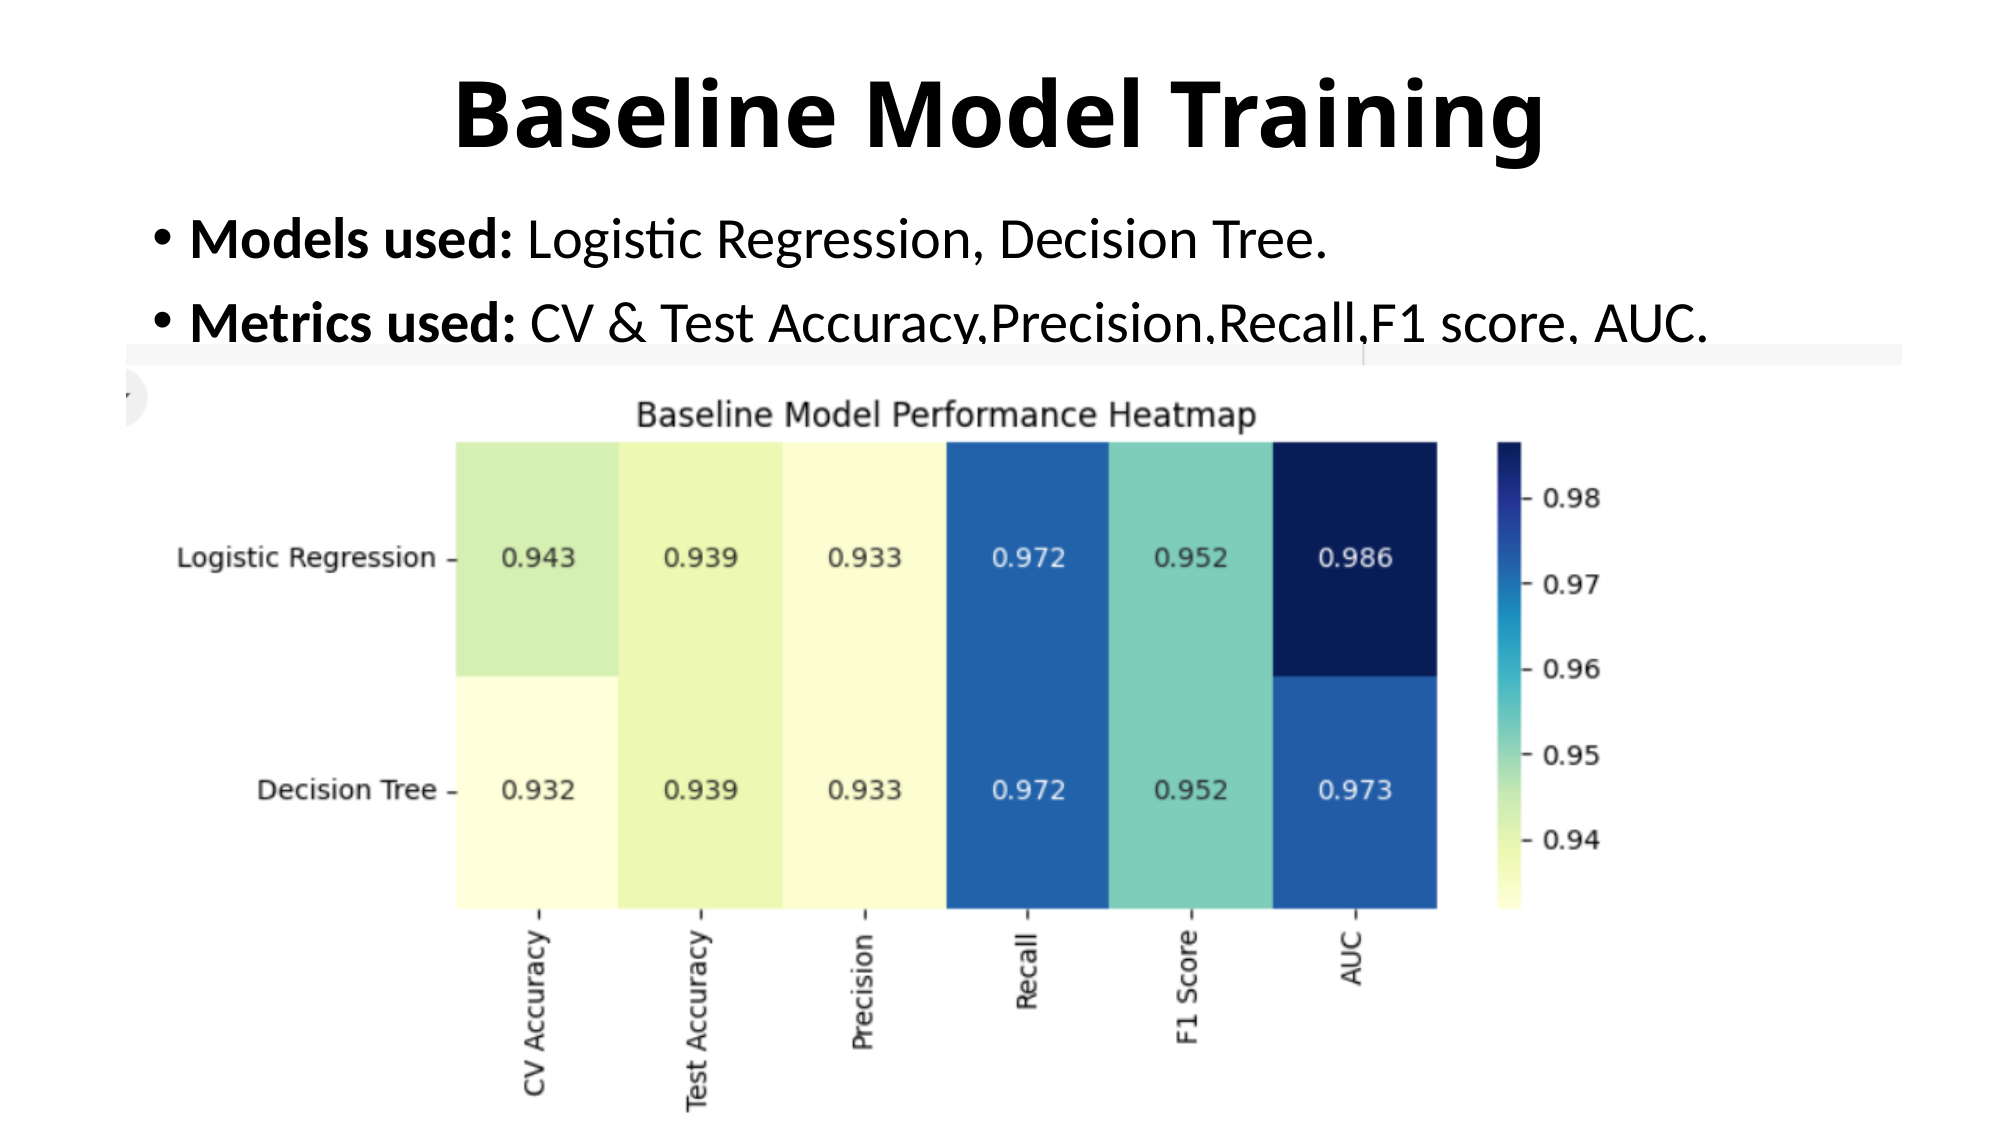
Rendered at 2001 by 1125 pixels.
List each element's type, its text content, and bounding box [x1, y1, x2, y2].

list Models used: Logistic Regression, Decision Tree. Metrics used: CV & Test Accuracy,Precision,Recall,F1 score, AUC. [137, 200, 1863, 344]
title Baseline Model Training [137, 59, 1863, 176]
picture [126, 344, 1902, 1125]
